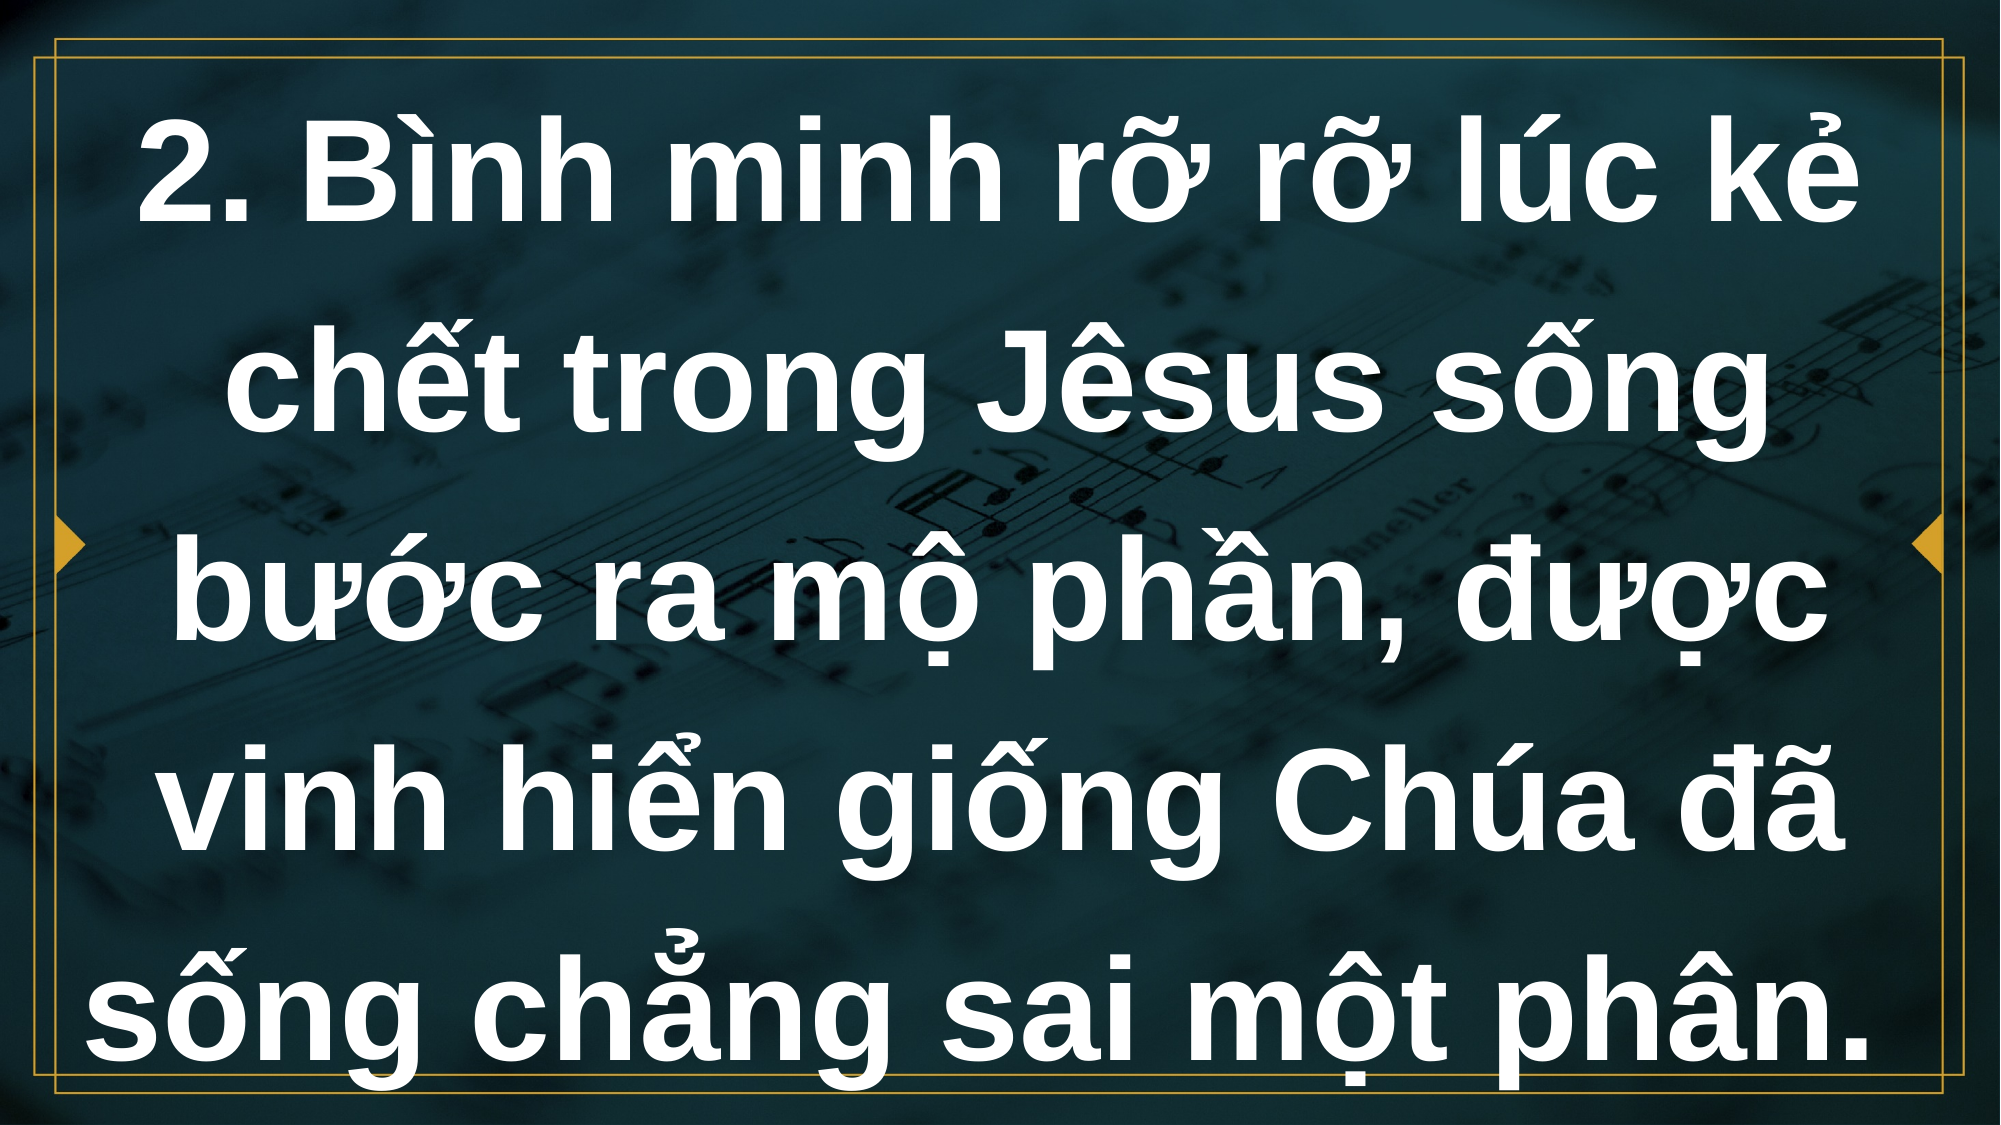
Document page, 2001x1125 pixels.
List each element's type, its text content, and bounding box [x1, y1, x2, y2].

title 2. Bình minh rỡ rỡ lúc kẻ chết trong Jêsus sống bước ra mộ phần, được vinh hiển giống Chúa đã sống chẳng sai một phân. [55, 53, 1945, 1077]
picture [0, 0, 2000, 1125]
